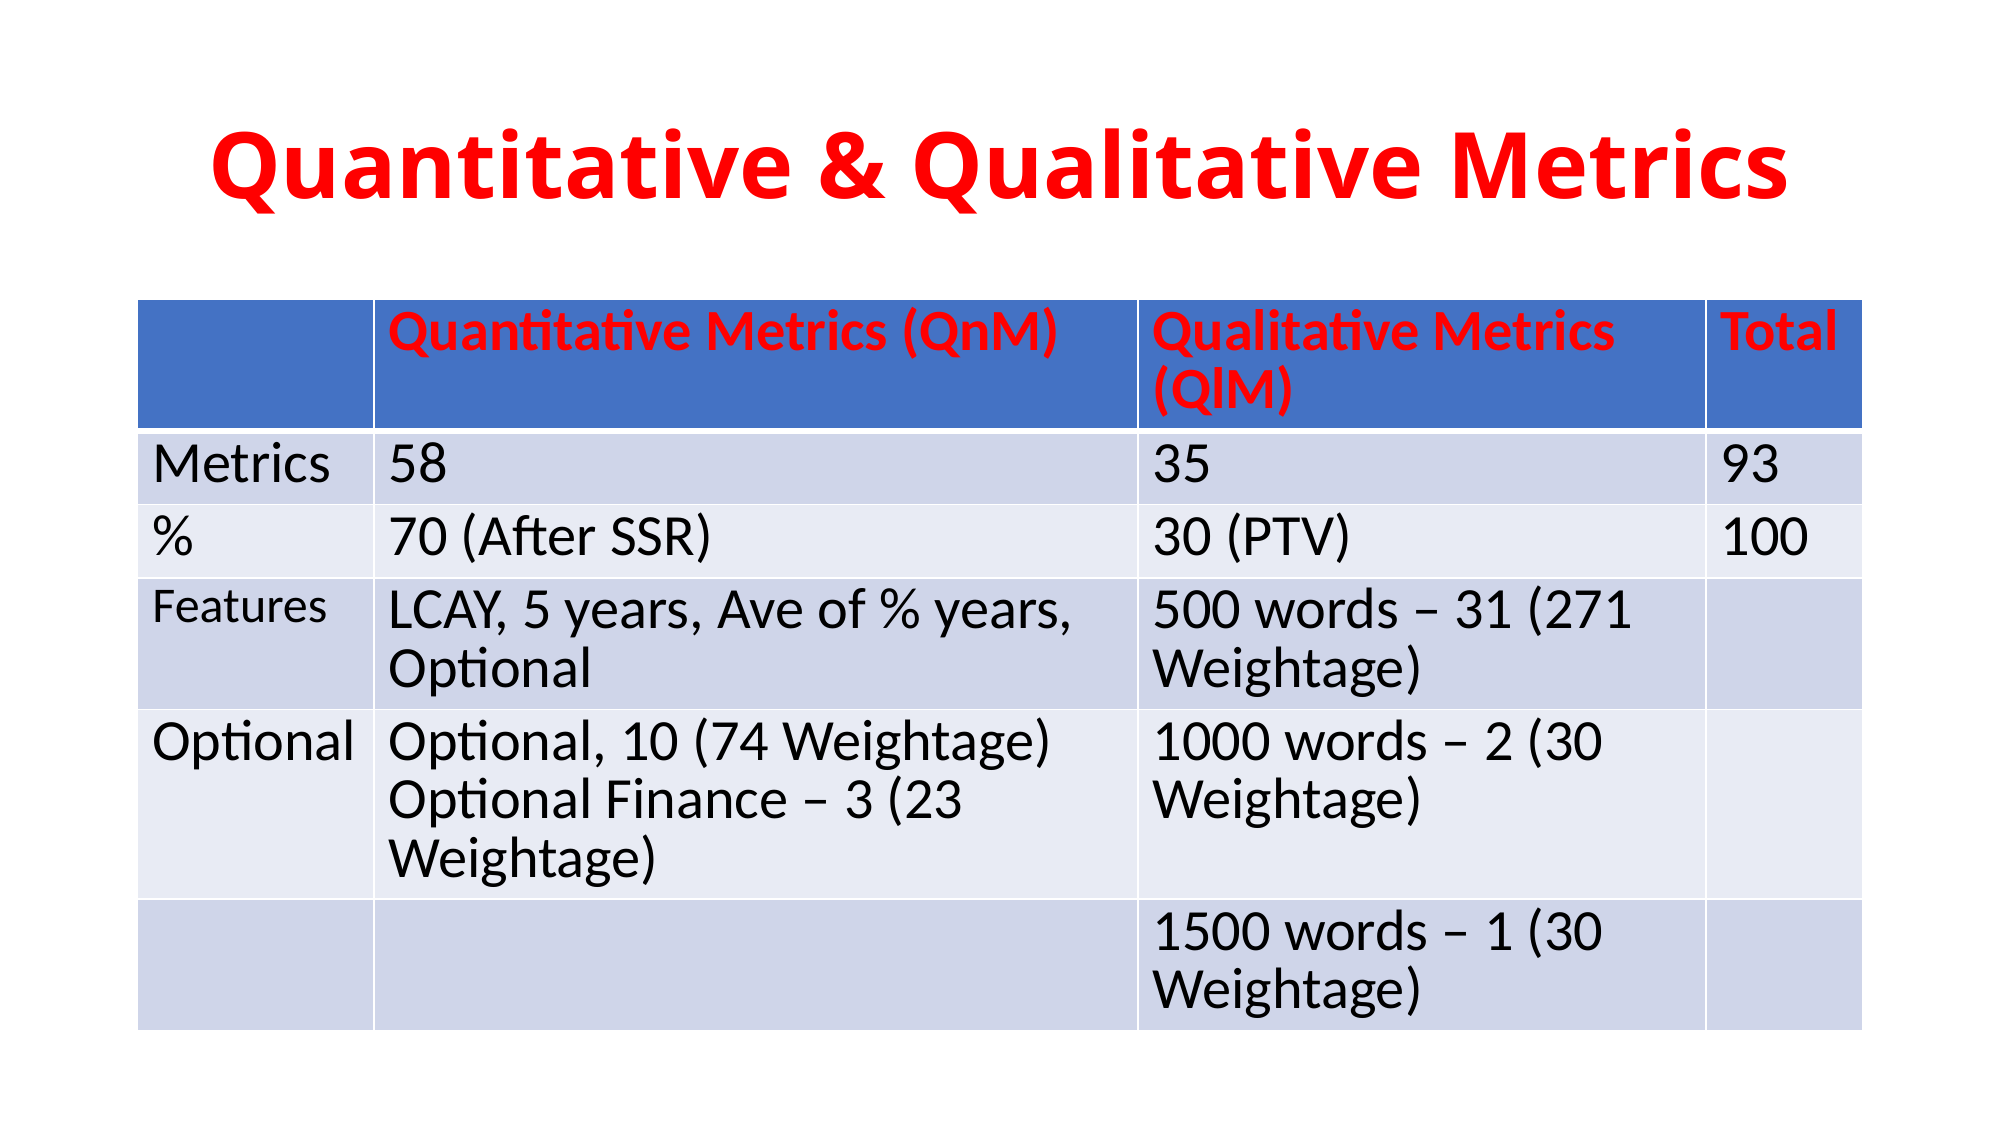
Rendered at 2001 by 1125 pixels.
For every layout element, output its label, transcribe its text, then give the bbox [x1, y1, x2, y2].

table_header [138, 300, 373, 428]
table_cell 58 [375, 434, 1137, 504]
table_cell [1707, 900, 1862, 1030]
table_cell LCAY, 5 years, Ave of % years, Optional [375, 579, 1137, 709]
table_cell 1000 words – 2 (30 Weightage) [1139, 710, 1705, 898]
table_cell [138, 900, 373, 1030]
table_cell [375, 900, 1137, 1030]
table_cell 93 [1707, 434, 1862, 504]
table_cell % [138, 505, 373, 577]
table_cell 500 words – 31 (271 Weightage) [1139, 579, 1705, 709]
table_header Quantitative Metrics (QnM) [375, 300, 1137, 428]
table_cell Optional [138, 710, 373, 898]
table_cell 1500 words – 1 (30 Weightage) [1139, 900, 1705, 1030]
table_cell Metrics [138, 434, 373, 504]
table_cell 30 (PTV) [1139, 505, 1705, 577]
table_cell Features [138, 579, 373, 709]
table_cell 35 [1139, 434, 1705, 504]
table_header Qualitative Metrics (QlM) [1139, 300, 1705, 428]
table_cell [1707, 710, 1862, 898]
title Quantitative & Qualitative Metrics [137, 59, 1863, 278]
table_header Total [1707, 300, 1862, 428]
table_cell Optional, 10 (74 Weightage) Optional Finance – 3 (23 Weightage) [375, 710, 1137, 898]
table_cell 100 [1707, 505, 1862, 577]
table_cell [1707, 579, 1862, 709]
table_cell 70 (After SSR) [375, 505, 1137, 577]
